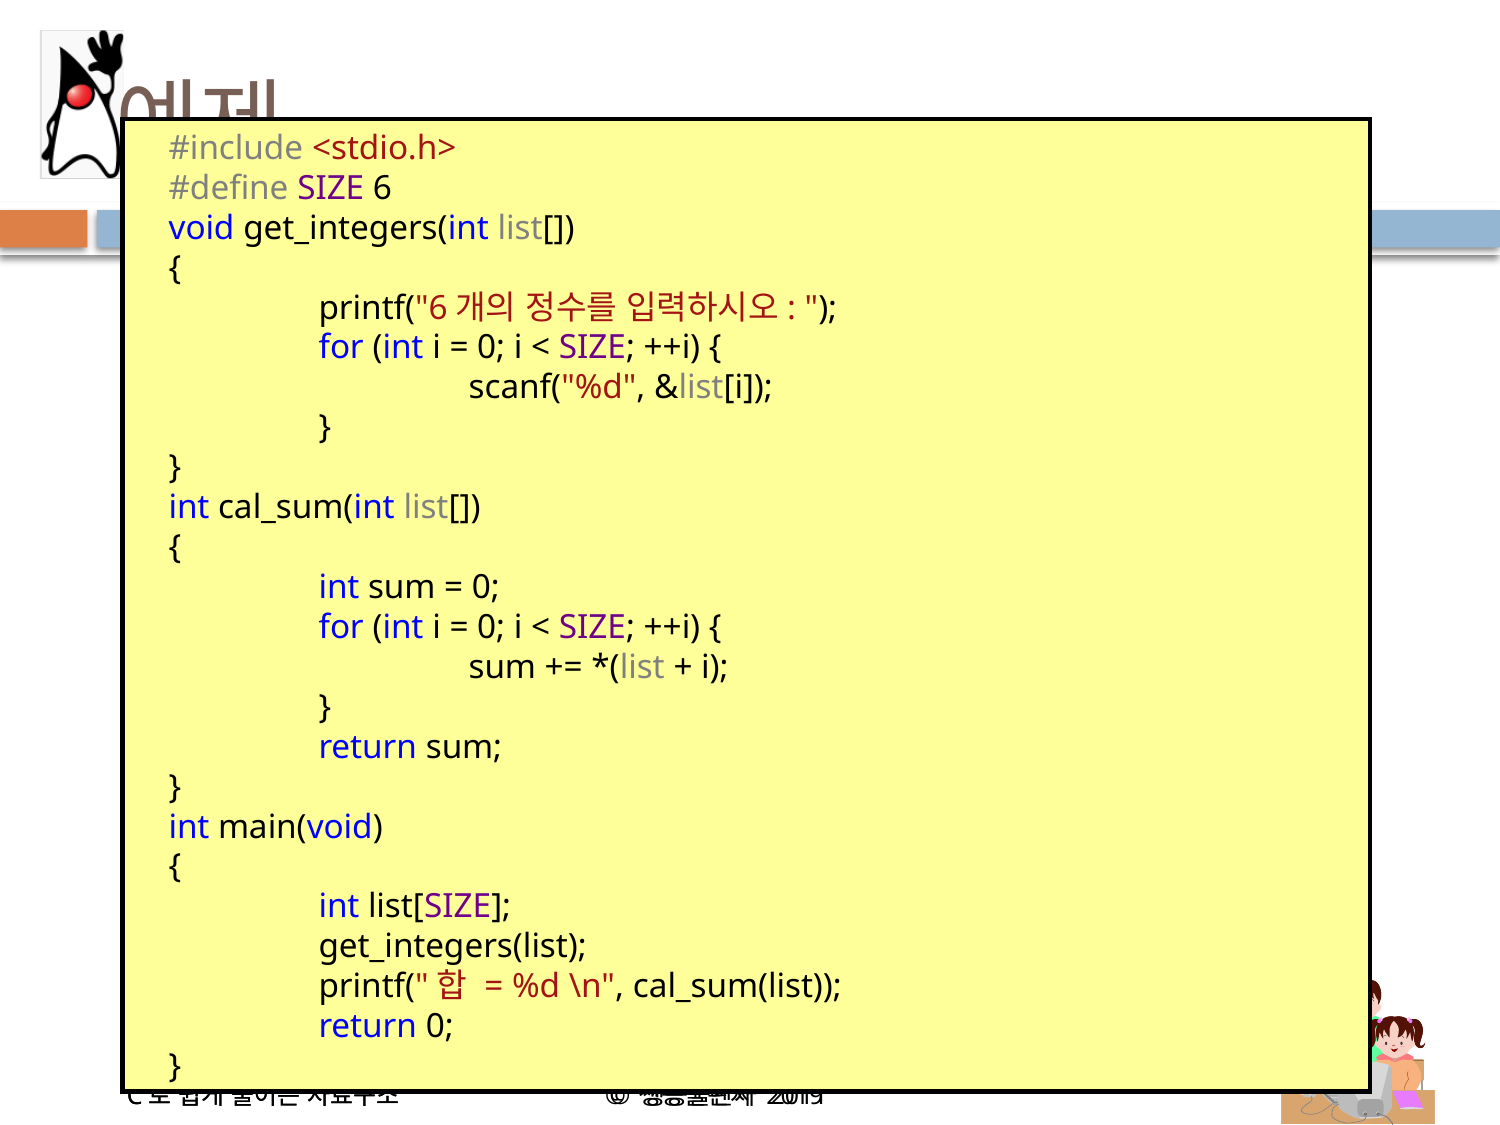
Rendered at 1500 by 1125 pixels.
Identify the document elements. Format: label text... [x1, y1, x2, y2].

picture [39, 30, 124, 179]
title 예제 [100, 37, 1438, 200]
text_box #include <stdio.h> #define SIZE 6 void get_integers(int list[]) { printf("6개의 정수를 입력하시오: "); for (int i = 0; i < SIZE; ++i) { scanf("%d", &list[i]); } } int cal_sum(int list[]) { int sum = 0; for (int i = 0; i < SIZE; ++i) { sum += *(list + i); } return sum; } int main(void) { int list[SIZE]; get_integers(list); printf("합 = %d \n", cal_sum(list)); return 0; } [122, 118, 1371, 1092]
